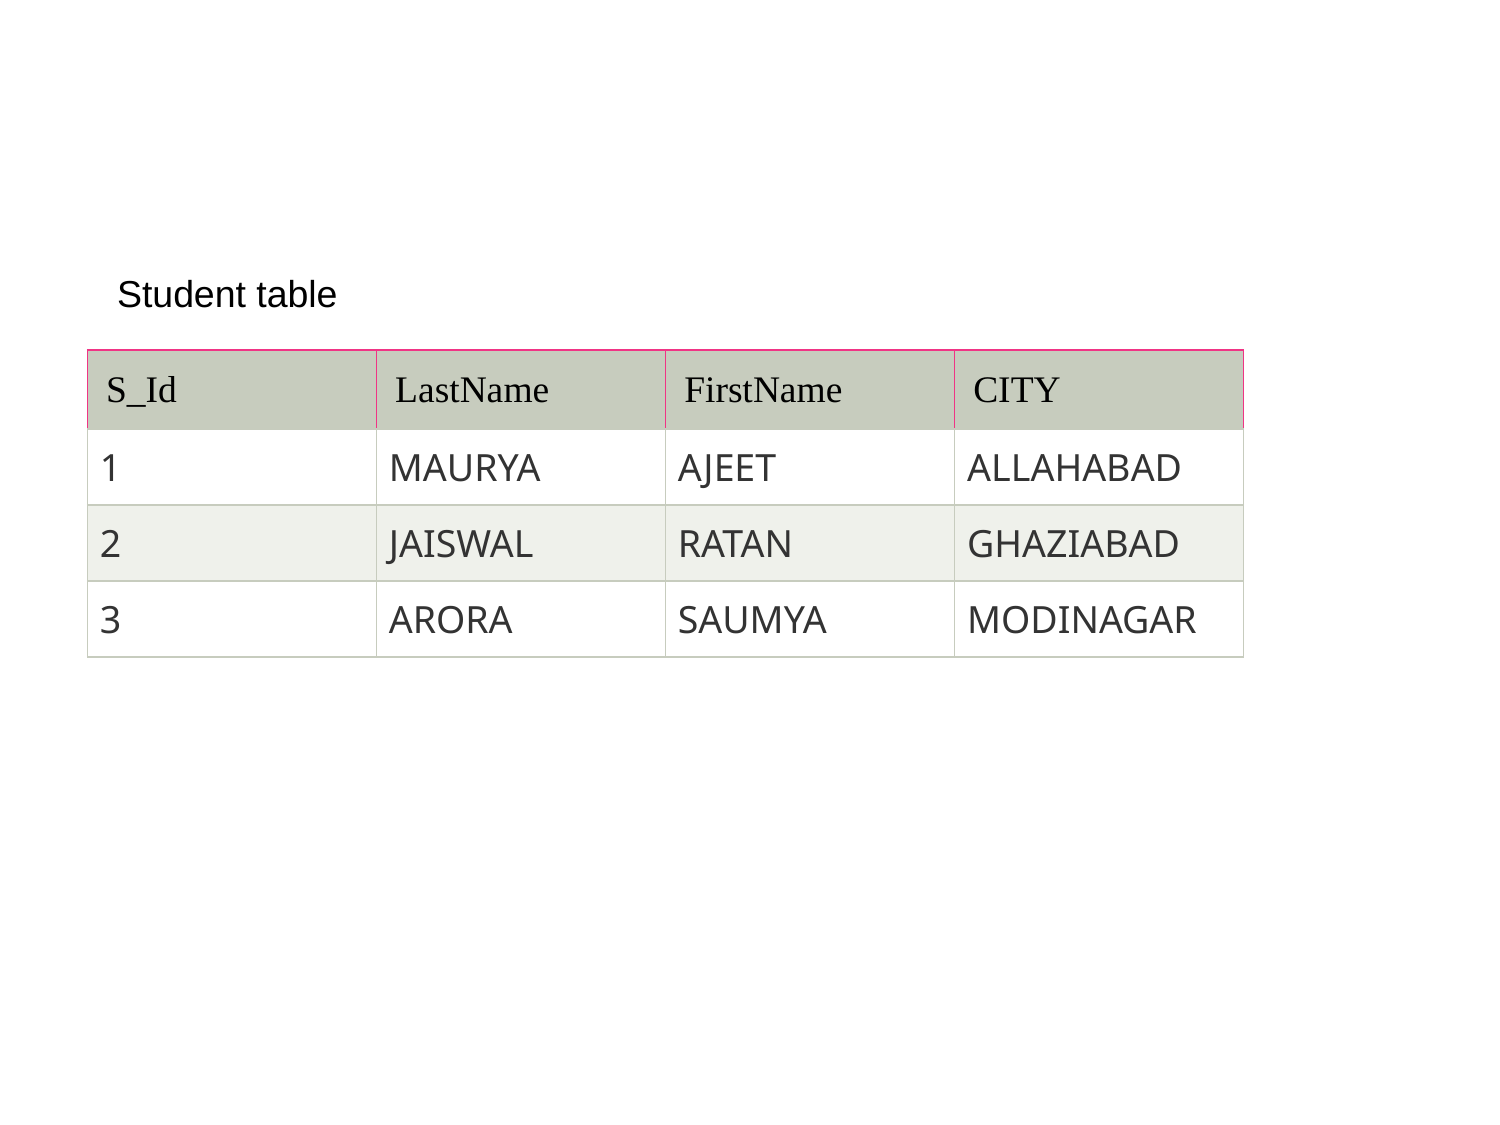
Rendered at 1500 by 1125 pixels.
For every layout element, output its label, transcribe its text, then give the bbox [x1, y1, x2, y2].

table_cell 1 [88, 430, 376, 504]
table_cell SAUMYA [666, 582, 954, 656]
table_cell MODINAGAR [955, 582, 1243, 656]
table_header FirstName [666, 351, 954, 428]
table_cell ALLAHABAD [955, 430, 1243, 504]
table_cell JAISWAL [377, 506, 665, 580]
text_box Student table [102, 262, 353, 323]
table_cell MAURYA [377, 430, 665, 504]
table_header CITY [955, 351, 1243, 428]
table_cell GHAZIABAD [955, 506, 1243, 580]
table_header LastName [377, 351, 665, 428]
table_cell ARORA [377, 582, 665, 656]
table_header S_Id [88, 351, 376, 428]
table_cell 3 [88, 582, 376, 656]
table_cell AJEET [666, 430, 954, 504]
table_cell RATAN [666, 506, 954, 580]
table_cell 2 [88, 506, 376, 580]
